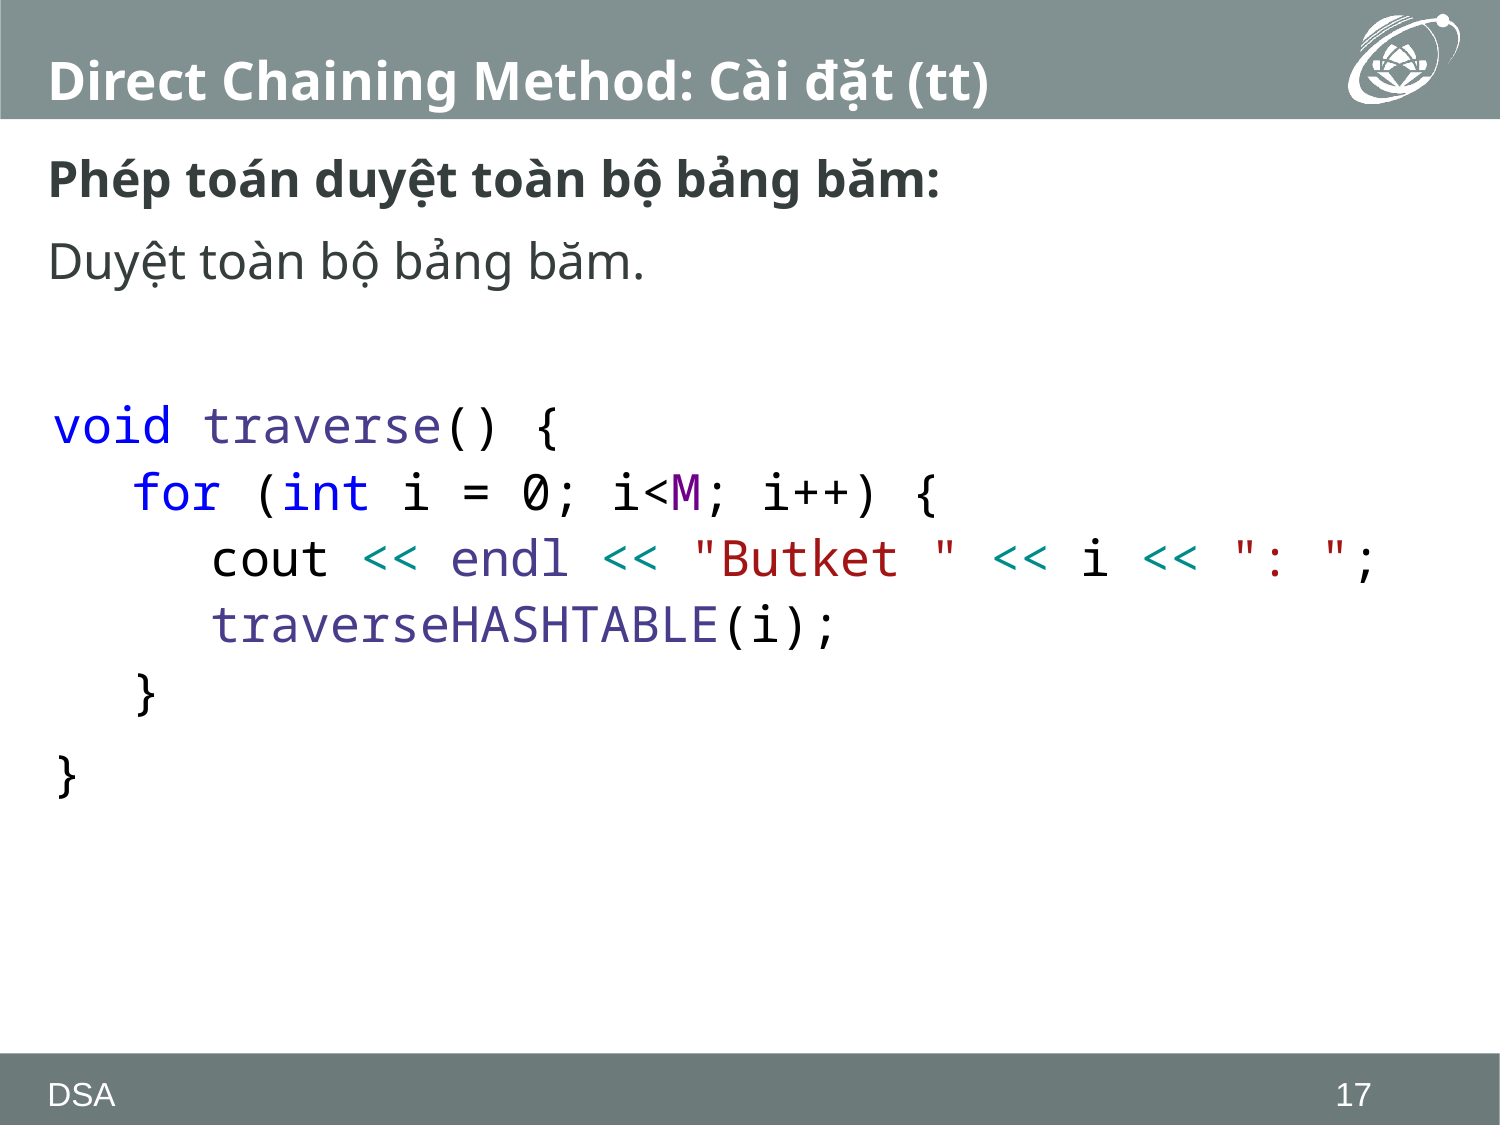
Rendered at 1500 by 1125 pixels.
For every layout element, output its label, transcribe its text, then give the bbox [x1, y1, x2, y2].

title Direct Chaining Method: Cài đặt (tt) [32, 0, 1468, 120]
list Phép toán duyệt toàn bộ bảng băm: Duyệt toàn bộ bảng băm. void traverse() { for (int i = 0; i<M; i++) { cout << endl << "Butket " << i << ": "; traverseHASHTABLE(i); } } [32, 146, 1468, 1054]
footer DSA [32, 1073, 1075, 1113]
slide_number 17 [1270, 1073, 1388, 1113]
